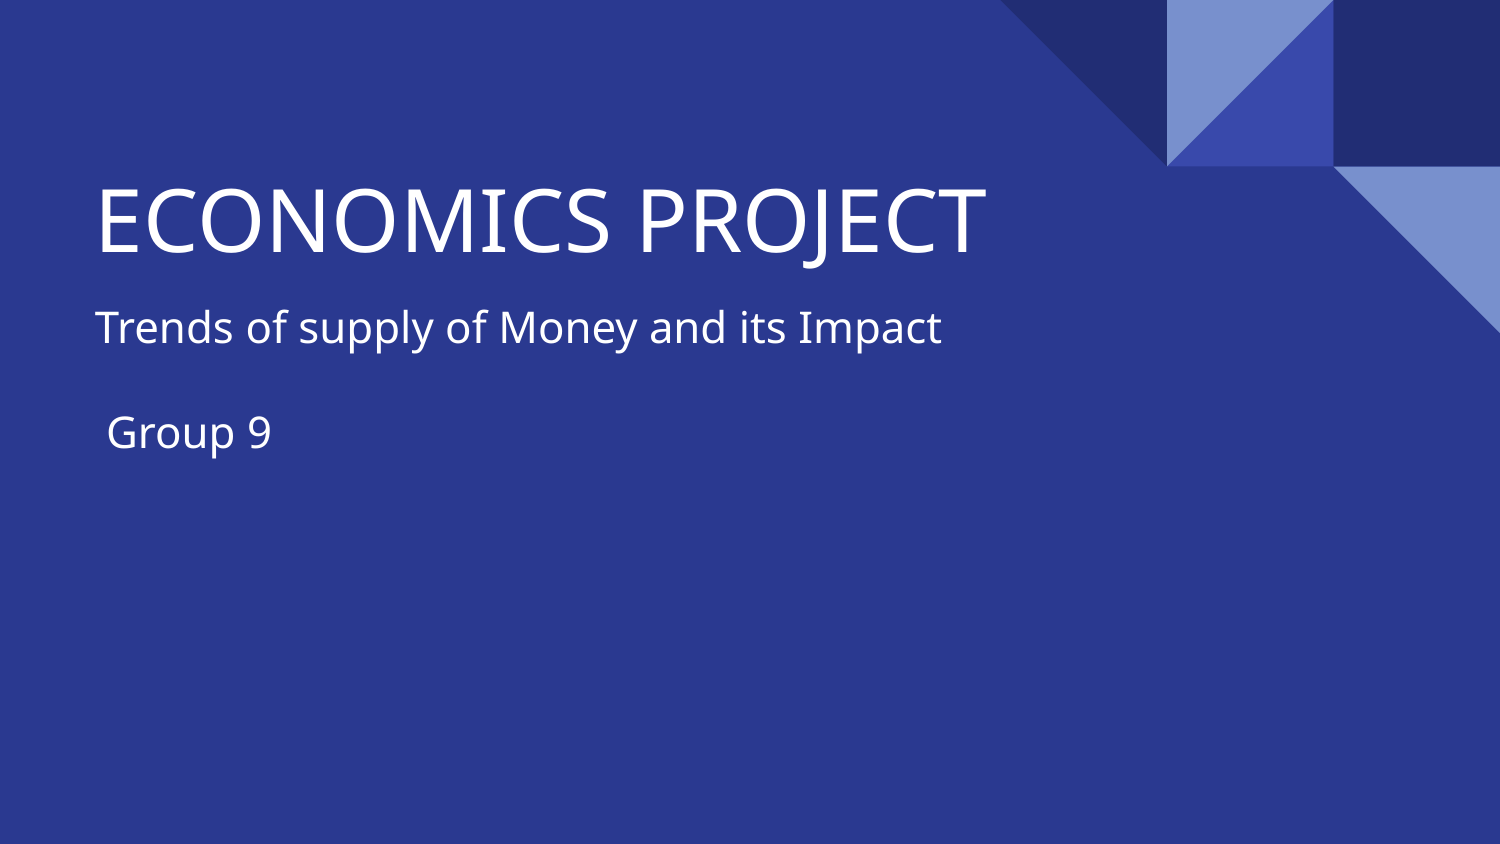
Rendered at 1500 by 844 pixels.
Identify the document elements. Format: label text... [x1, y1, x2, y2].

subtitle Trends of supply of Money and its Impact Group 9 [79, 285, 1423, 427]
title ECONOMICS PROJECT [79, 43, 1423, 285]
